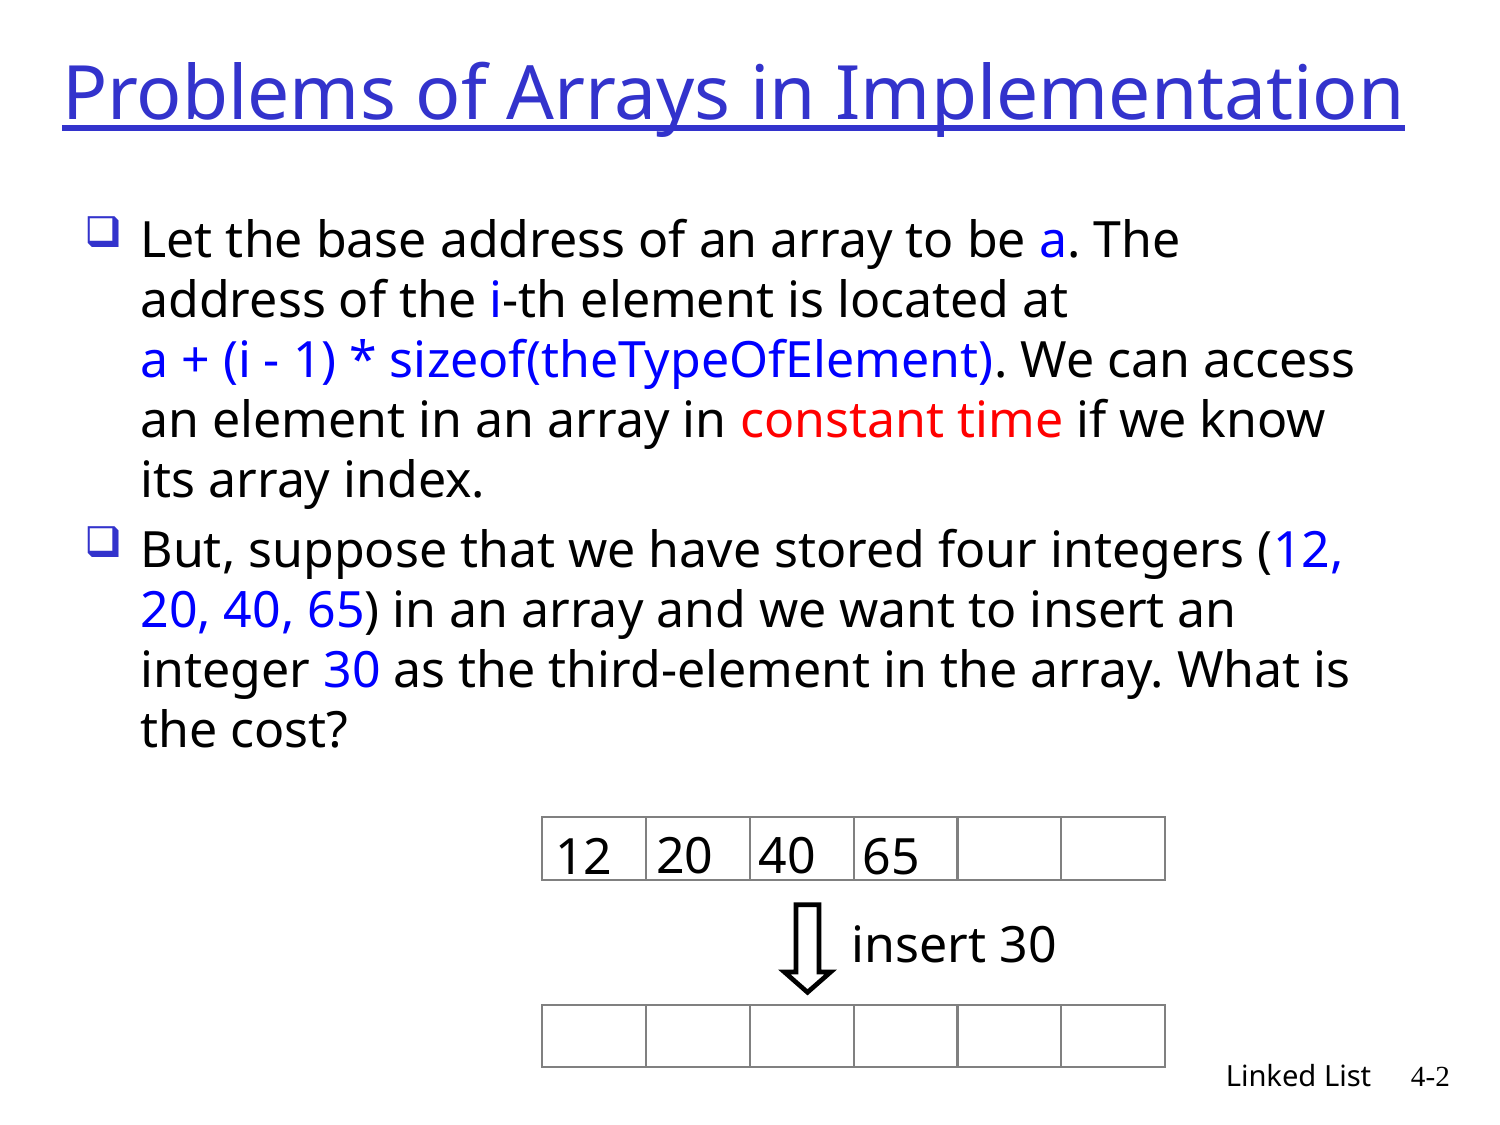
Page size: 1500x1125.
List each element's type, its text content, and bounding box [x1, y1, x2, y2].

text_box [541, 1004, 1166, 1082]
slide_number 4-2 [1362, 1049, 1466, 1125]
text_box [784, 904, 1079, 993]
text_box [541, 815, 1166, 894]
list Let the base address of an array to be a. The address of the i-th element is located at a + (i - 1) * sizeof(theTypeOfElement). We can access an element in an array in constant time if we know its array index. But, suppose that we have stored four integers (12, 20, 40, 65) in an array and we want to insert an integer 30 as the third-element in the array. What is the cost? [69, 200, 1393, 674]
title Problems of Arrays in Implementation [47, 37, 1433, 142]
footer Linked List [911, 1049, 1362, 1125]
